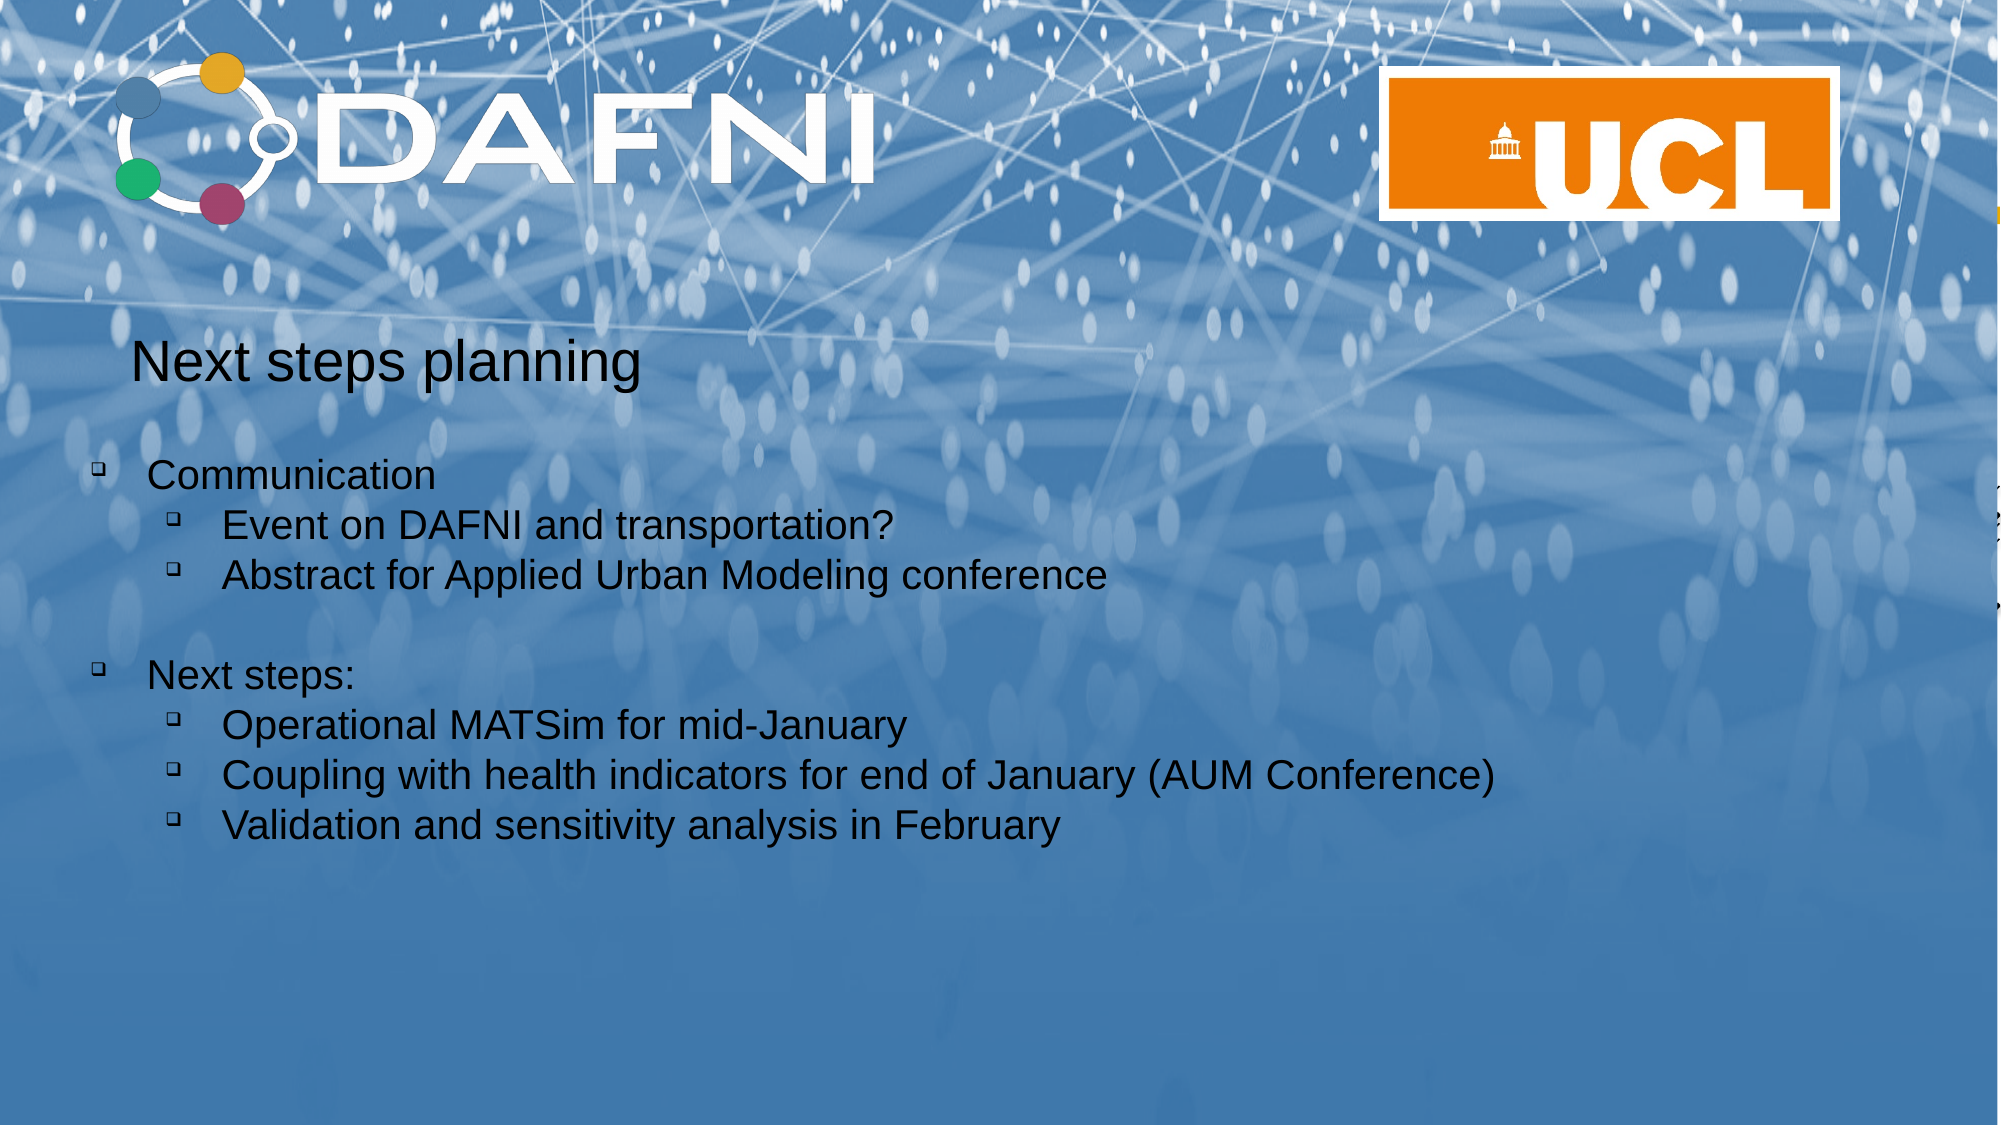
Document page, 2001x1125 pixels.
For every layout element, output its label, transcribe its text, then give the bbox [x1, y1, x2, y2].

text_box Communication Event on DAFNI and transportation? Abstract for Applied Urban Modeling conference Next steps: Operational MATSim for mid-January Coupling with health indicators for end of January (AUM Conference) Validation and sensitivity analysis in February [75, 395, 1977, 1010]
picture [1378, 66, 1840, 222]
text_box [115, 52, 874, 225]
text_box [0, 0, 1998, 1125]
text_box Next steps planning [115, 315, 951, 395]
